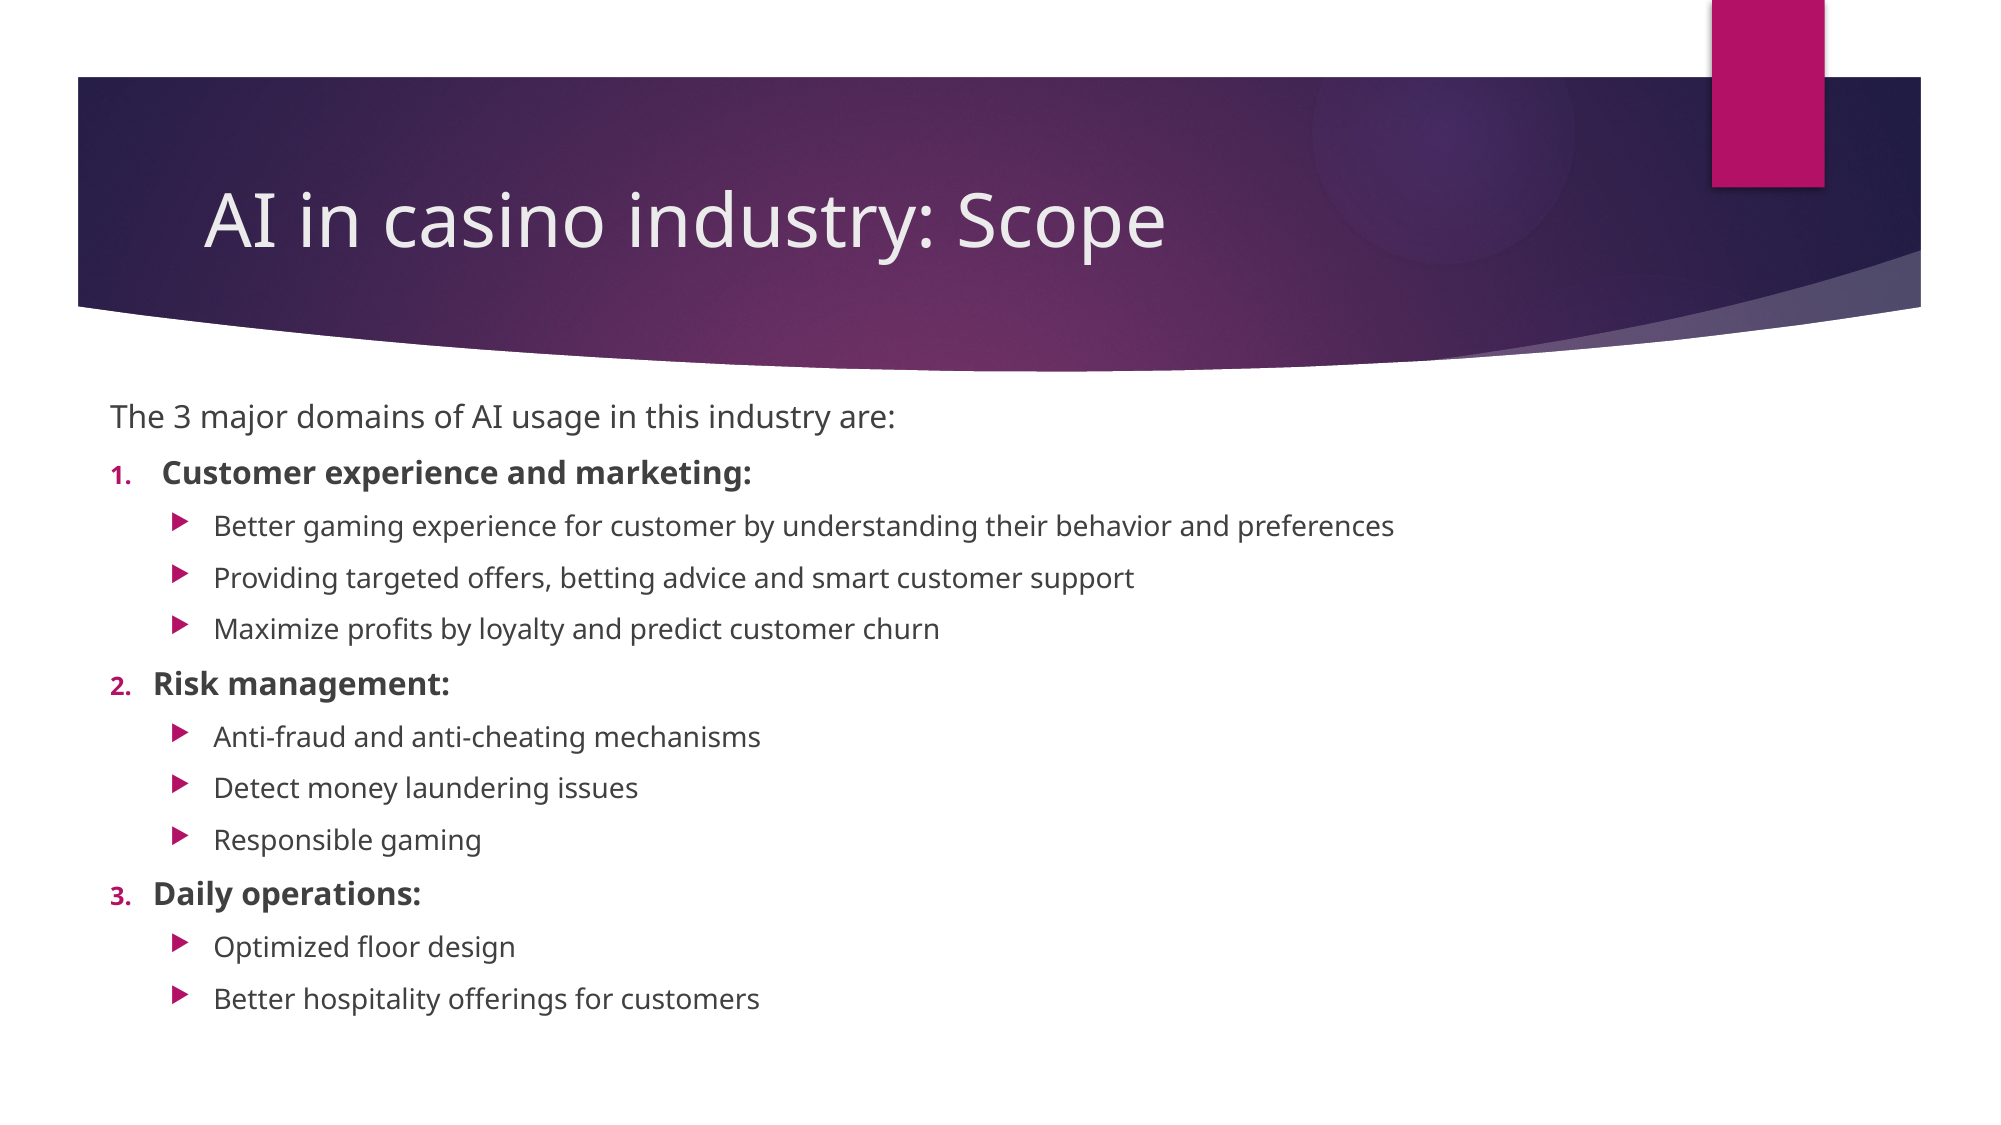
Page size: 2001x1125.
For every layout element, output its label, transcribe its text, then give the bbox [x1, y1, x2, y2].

title AI in casino industry: Scope [189, 159, 1627, 276]
list The 3 major domains of AI usage in this industry are: Customer experience and marketing: Better gaming experience for customer by understanding their behavior and preferences Providing targeted offers, betting advice and smart customer support Maximize profits by loyalty and predict customer churn Risk management: Anti-fraud and anti-cheating mechanisms Detect money laundering issues Responsible gaming Daily operations: Optimized floor design Better hospitality offerings for customers [94, 389, 1911, 1024]
